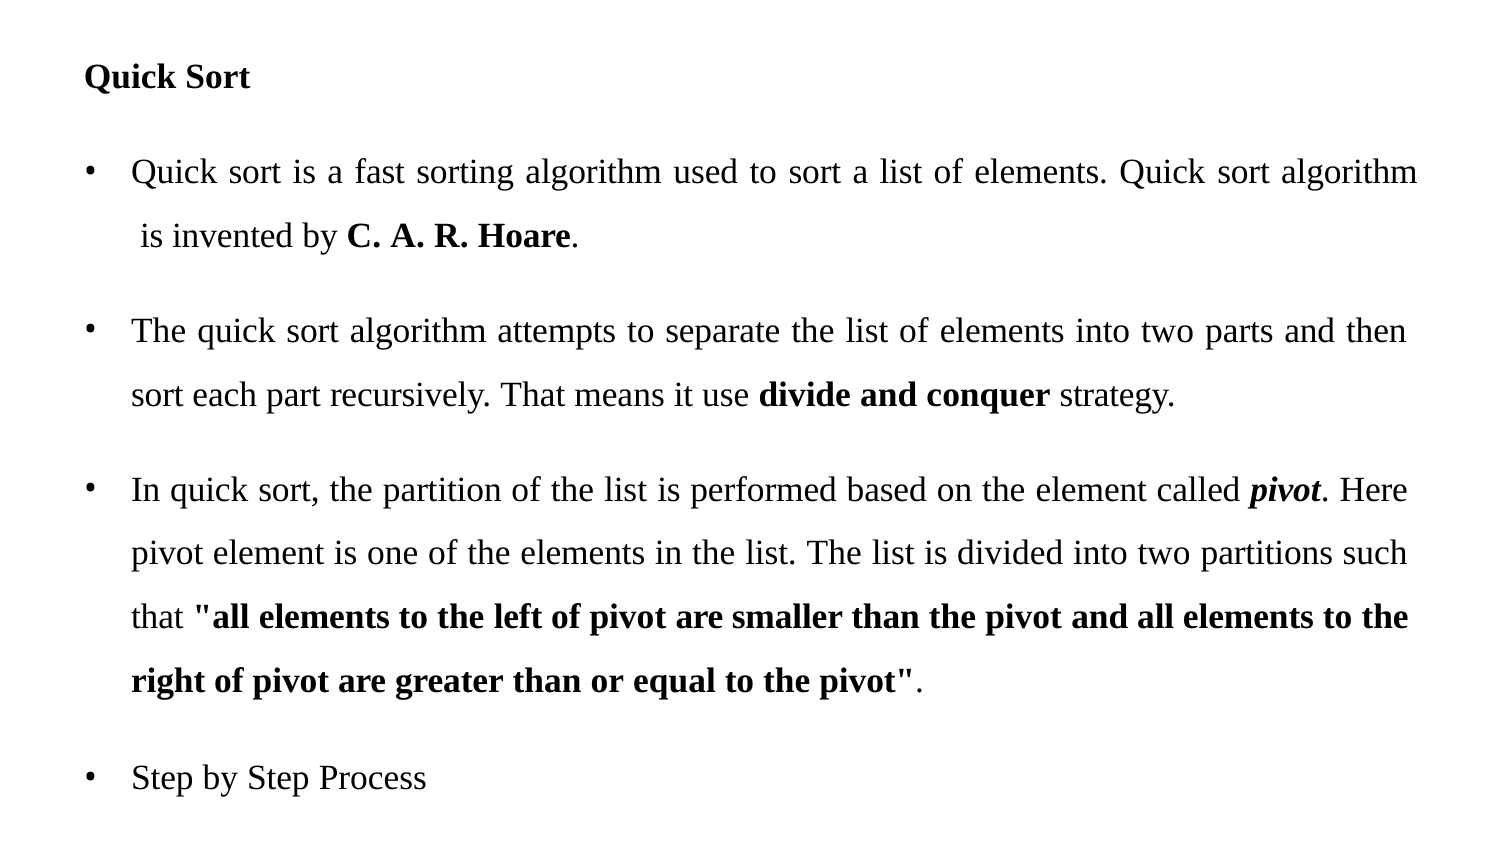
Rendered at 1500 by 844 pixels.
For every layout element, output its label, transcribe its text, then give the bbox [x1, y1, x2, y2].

text_box Quick Sort Quick sort is a fast sorting algorithm used to sort a list of elements. Quick sort algorithm is invented by C. A. R. Hoare. The quick sort algorithm attempts to separate the list of elements into two parts and then sort each part recursively. That means it use divide and conquer strategy. In quick sort, the partition of the list is performed based on the element called pivot. Here pivot element is one of the elements in the list. The list is divided into two partitions such that "all elements to the left of pivot are smaller than the pivot and all elements to the right of pivot are greater than or equal to the pivot". Step by Step Process [81, 50, 1419, 797]
